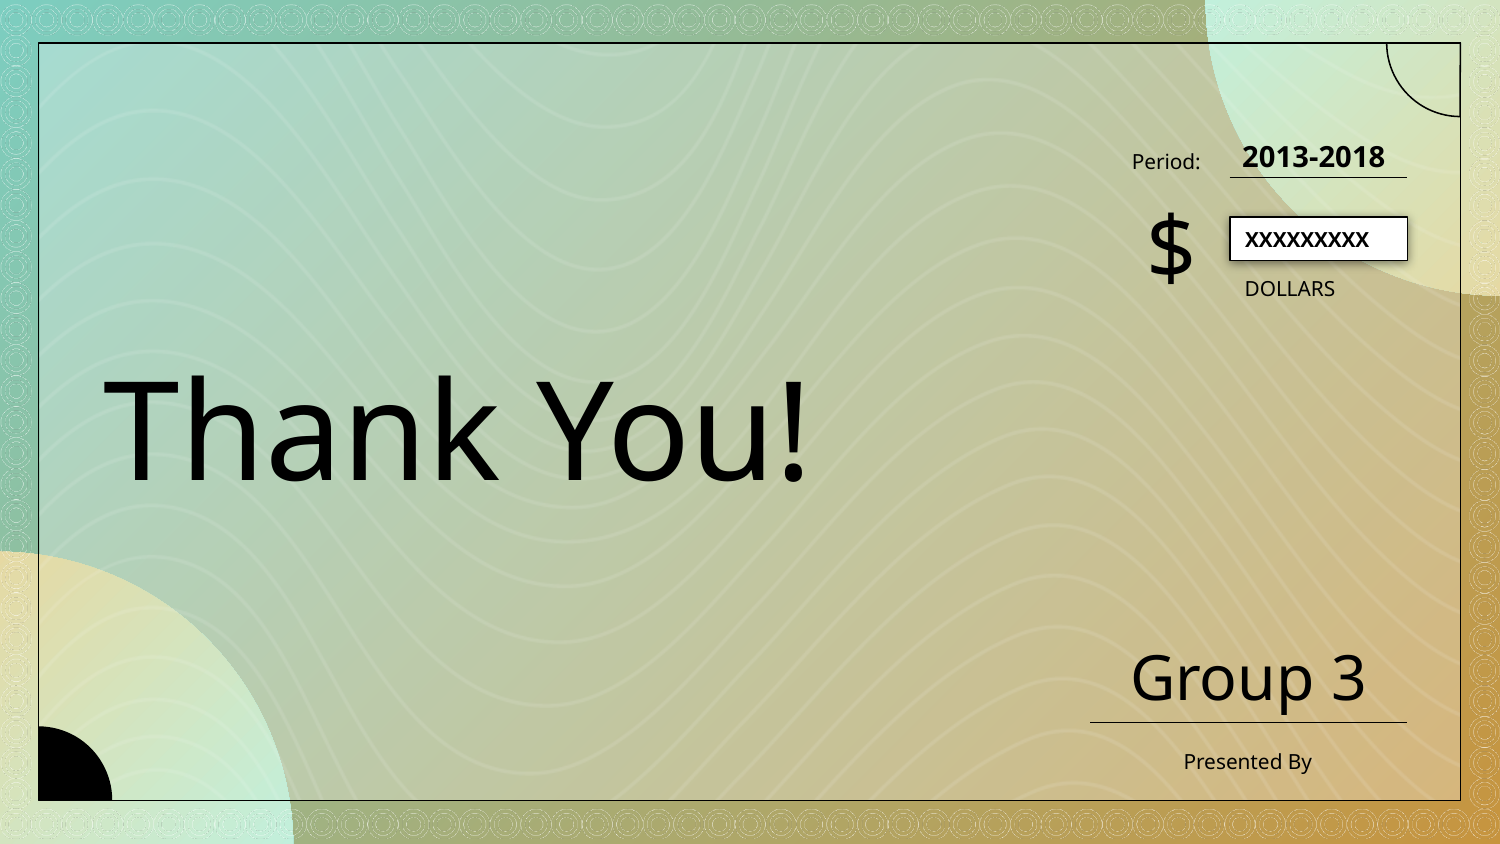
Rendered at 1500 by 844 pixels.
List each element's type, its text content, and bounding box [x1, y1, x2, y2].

text_box Period: [1116, 133, 1228, 178]
title Thank You! [88, 346, 1248, 534]
text_box Presented By [1089, 734, 1407, 787]
text_box DOLLARS [1229, 266, 1407, 311]
text_box $ [1131, 191, 1208, 298]
picture [0, 4, 1500, 839]
text_box XXXXXXXXX [1230, 216, 1408, 261]
text_box 2013-2018 [1227, 123, 1425, 168]
text_box Group 3 [1090, 640, 1407, 710]
